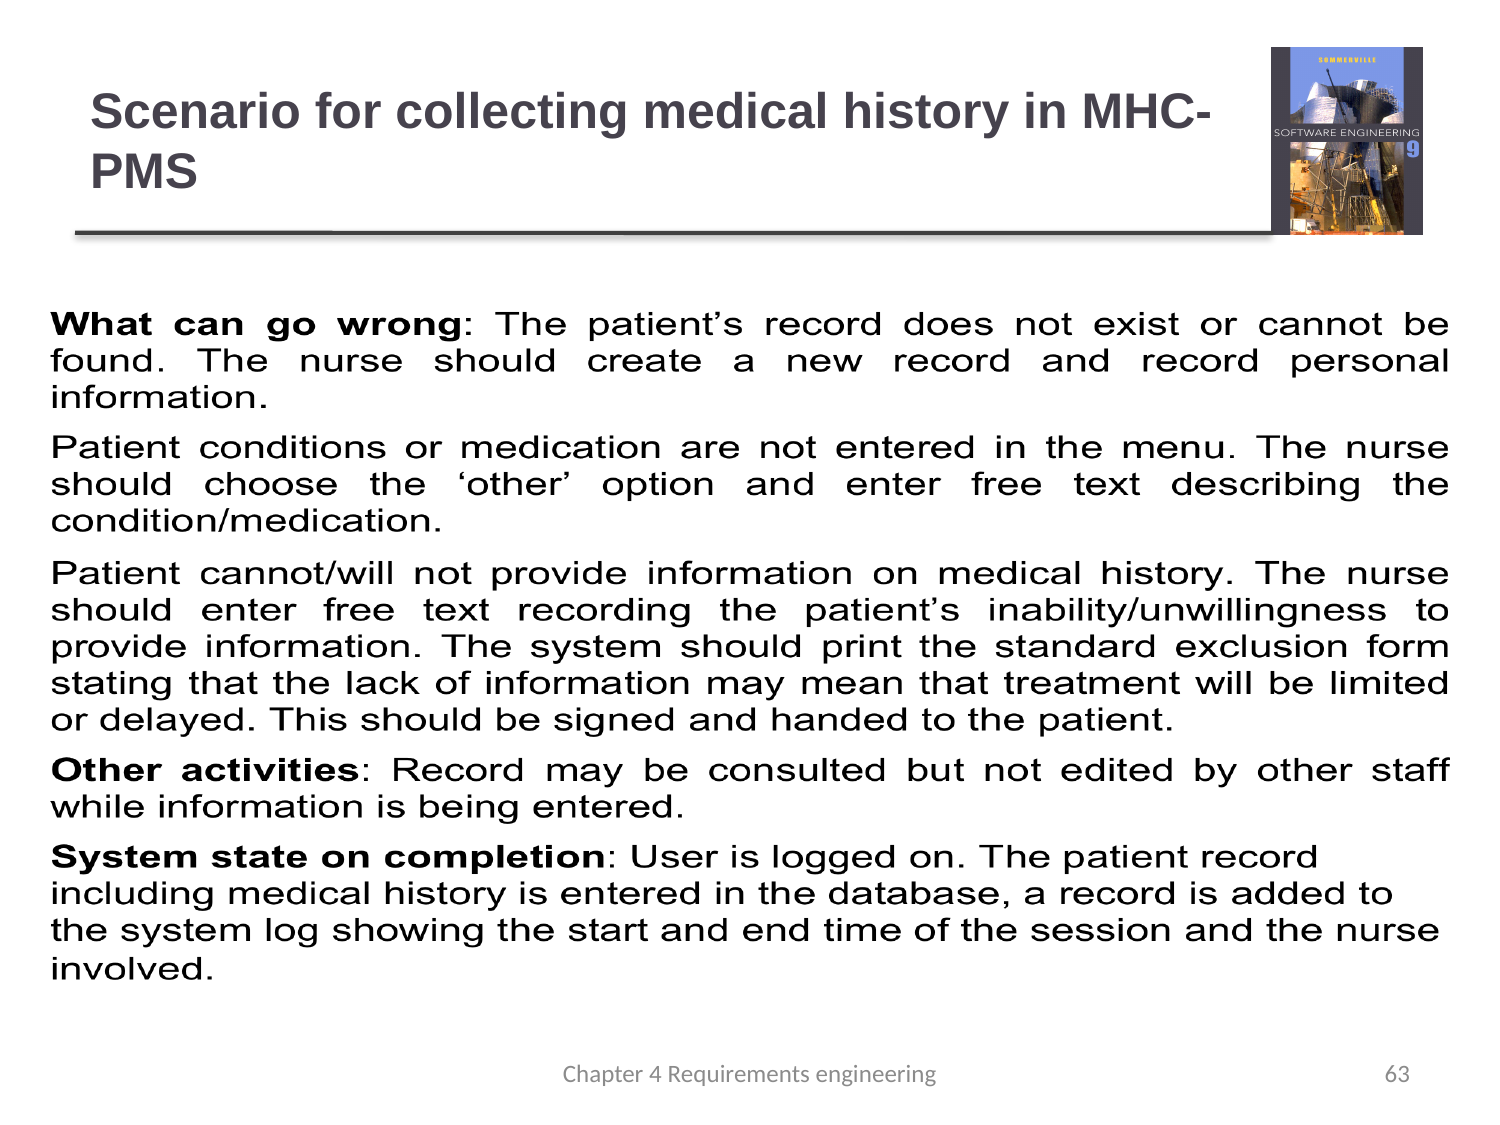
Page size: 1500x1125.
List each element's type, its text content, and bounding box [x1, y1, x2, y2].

slide_number 63 [1074, 1042, 1425, 1103]
title Scenario for collecting medical history in MHC-PMS [74, 44, 1272, 233]
footer Chapter 4 Requirements engineering [512, 1042, 988, 1103]
picture [1272, 47, 1423, 235]
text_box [49, 291, 1451, 1001]
